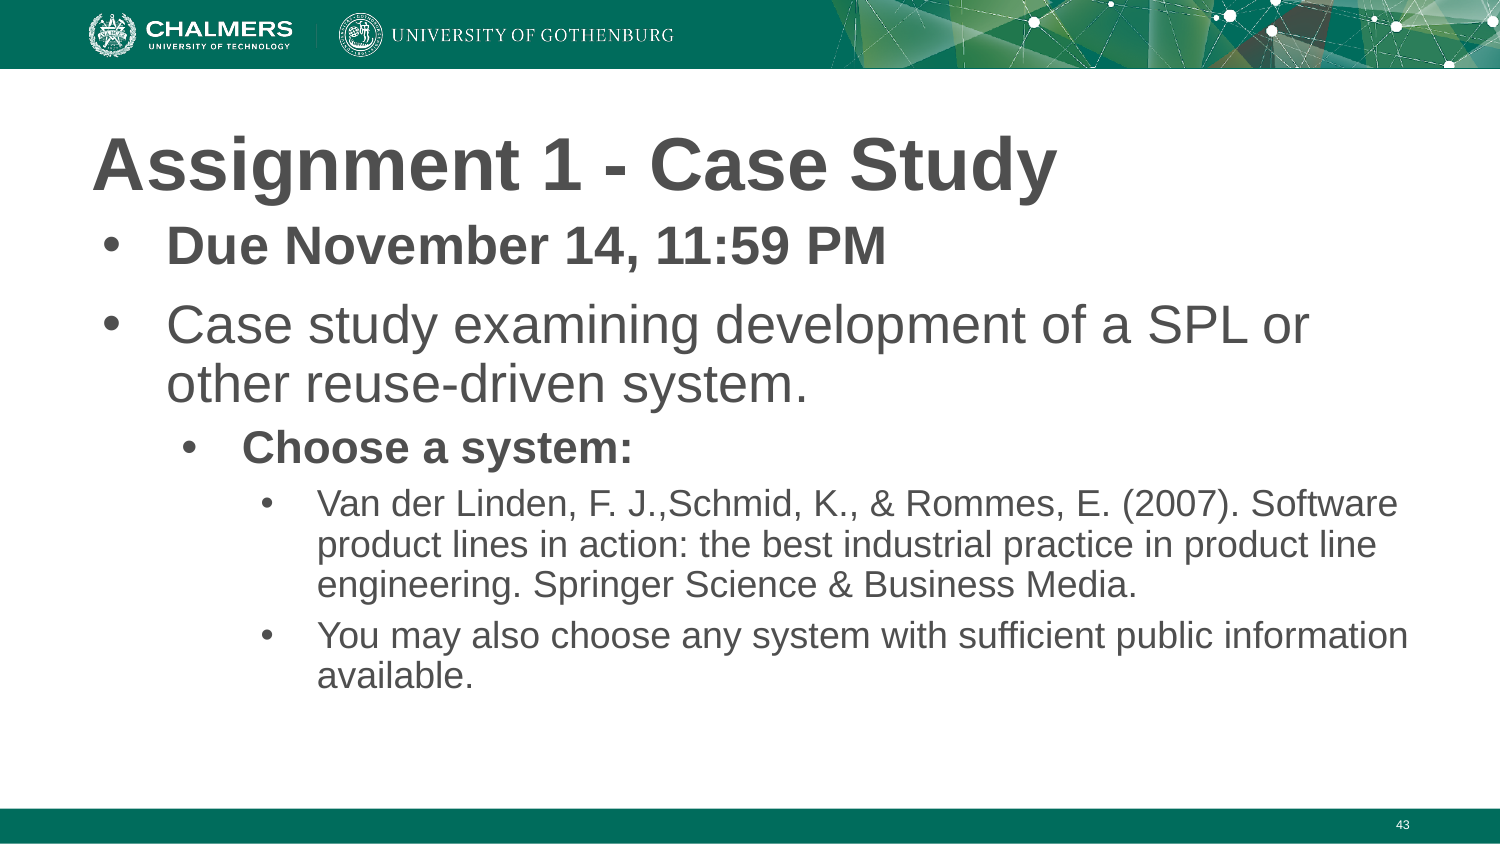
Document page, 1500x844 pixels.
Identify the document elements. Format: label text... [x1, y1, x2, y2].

list Due November 14, 11:59 PM Case study examining development of a SPL or other reuse-driven system. Choose a system: Van der Linden, F. J.,Schmid, K., & Rommes, E. (2007). Software product lines in action: the best industrial practice in product line engineering. Springer Science & Business Media. You may also choose any system with sufficient public information available. [76, 210, 1425, 782]
picture [759, 0, 1500, 68]
picture [64, 0, 696, 85]
title Assignment 1 - Case Study [76, 100, 1425, 210]
slide_number ‹#› [1074, 809, 1425, 844]
